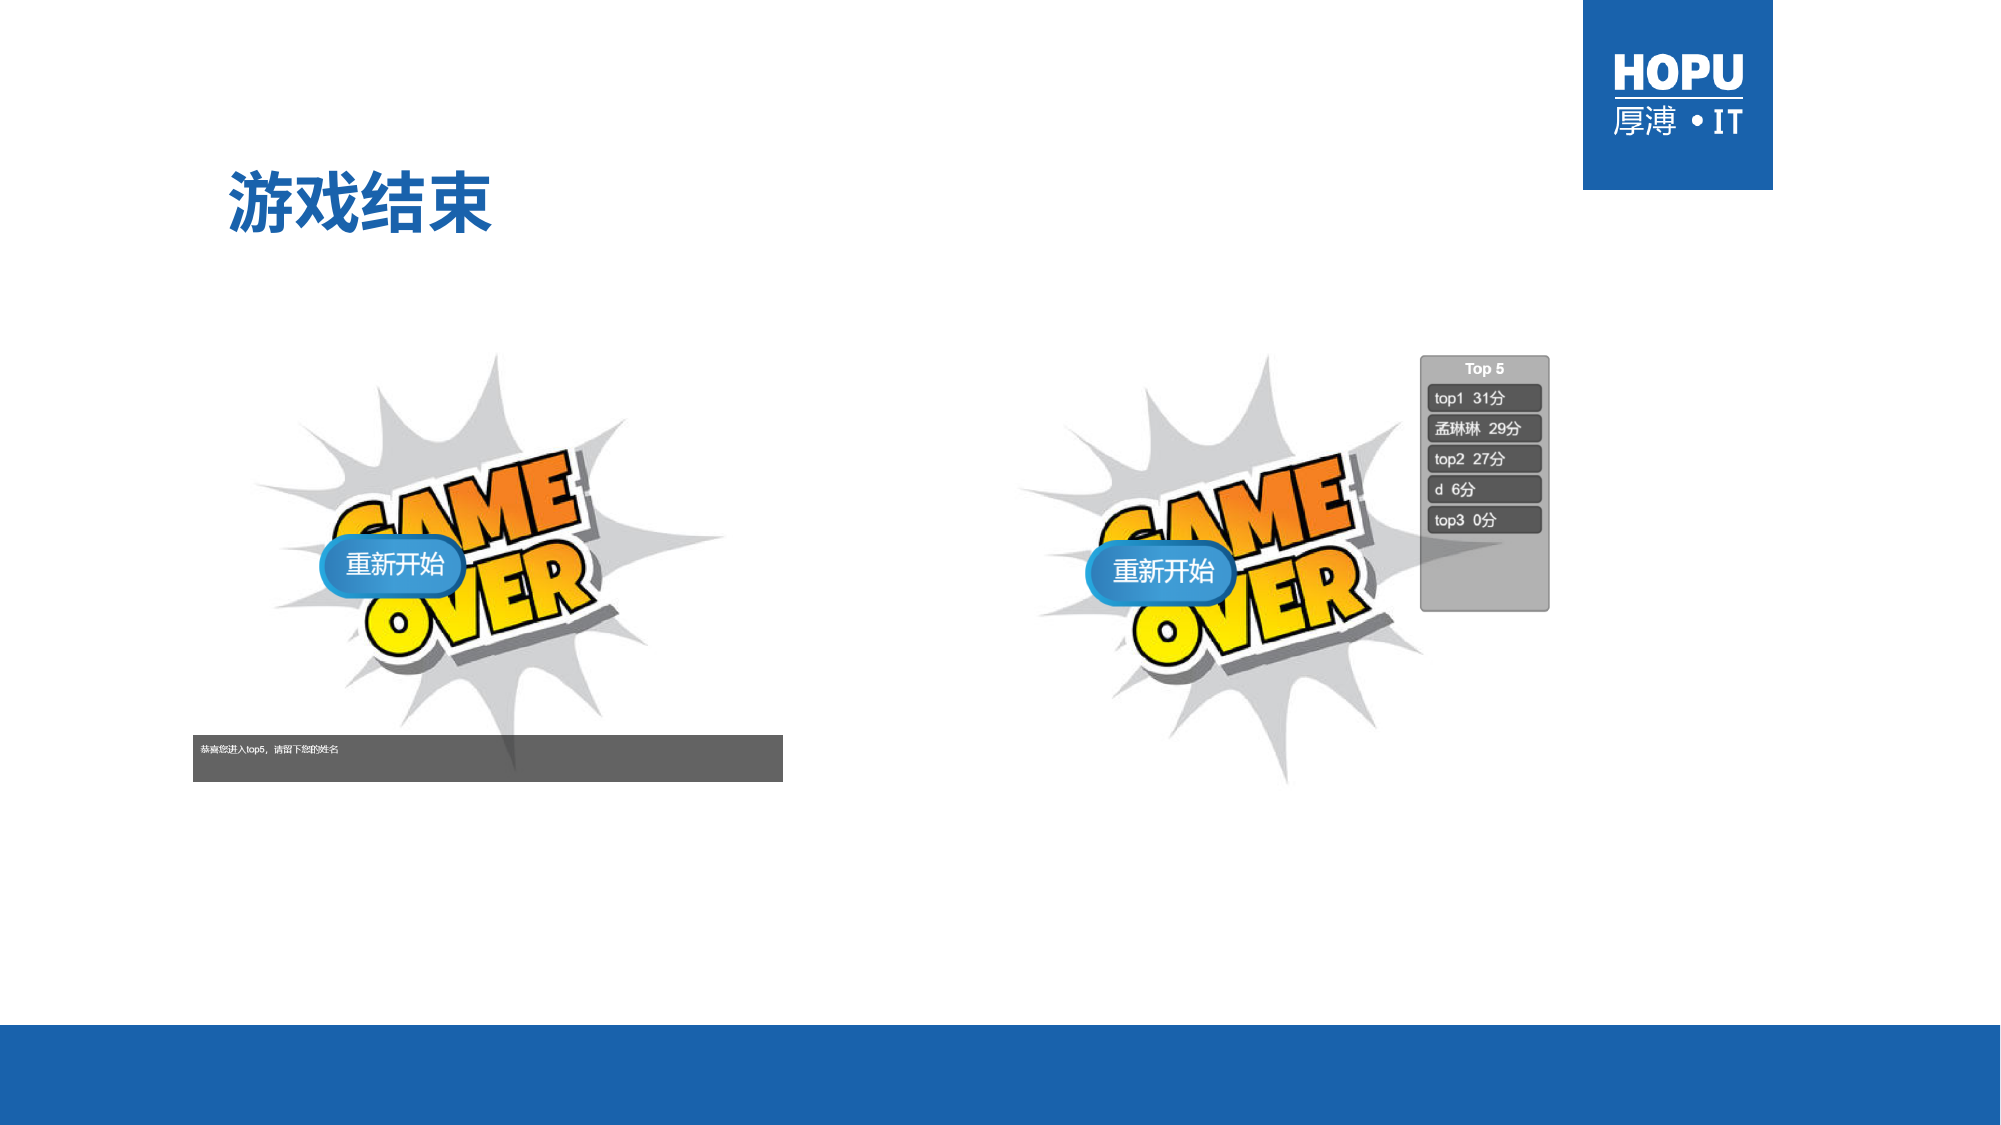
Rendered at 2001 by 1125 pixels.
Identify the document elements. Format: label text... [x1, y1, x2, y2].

picture [957, 343, 1565, 793]
title 游戏结束 [212, 62, 1788, 250]
picture [1583, 0, 1773, 62]
picture [193, 343, 783, 782]
